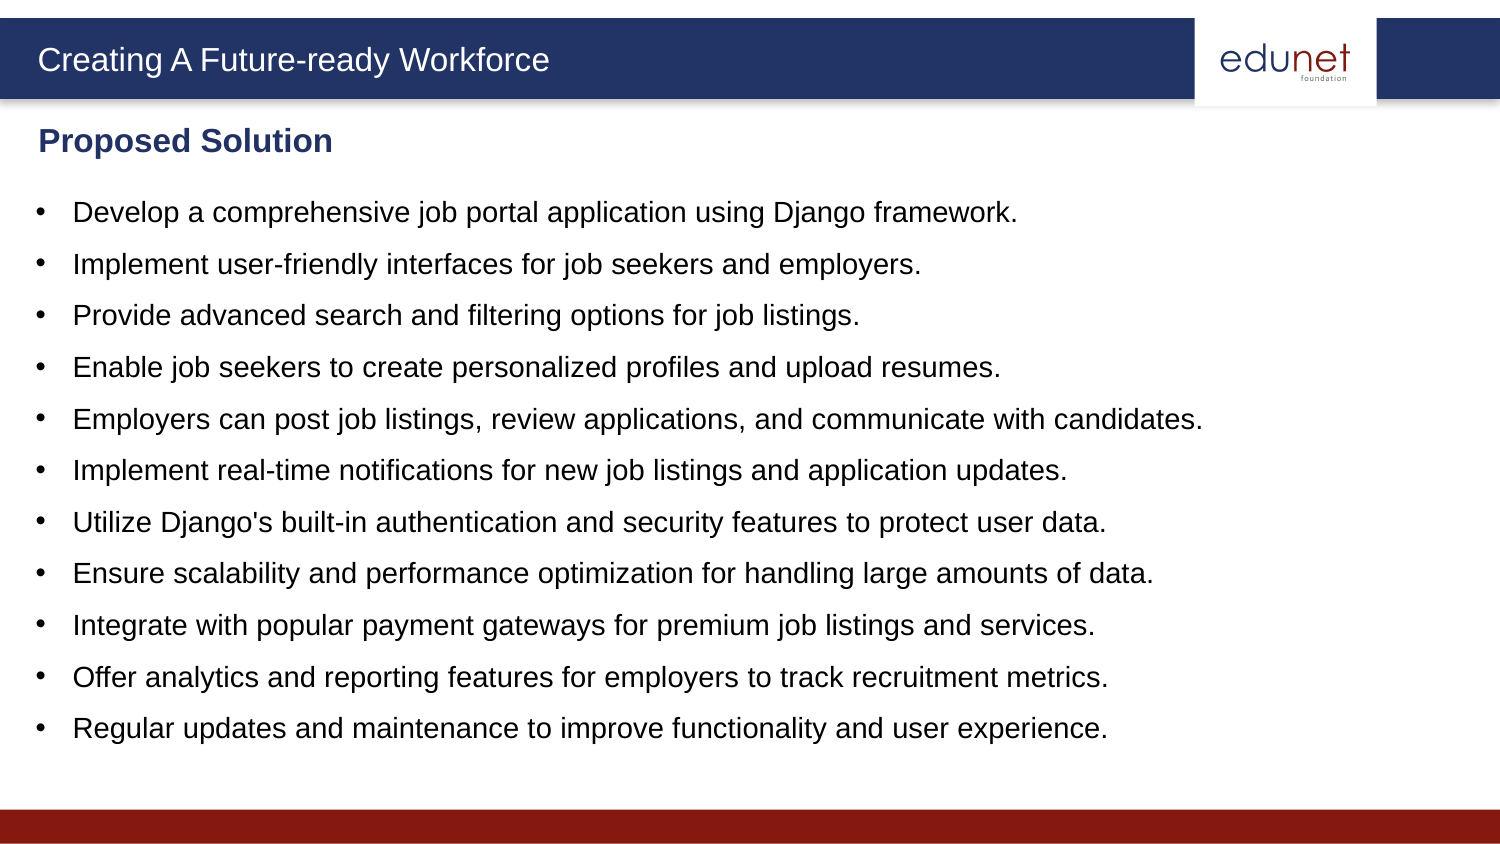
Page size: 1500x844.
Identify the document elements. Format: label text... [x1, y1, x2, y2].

text_box Proposed Solution [23, 112, 750, 167]
picture [1215, 38, 1356, 86]
text_box Develop a comprehensive job portal application using Django framework. Implement user-friendly interfaces for job seekers and employers. Provide advanced search and filtering options for job listings. Enable job seekers to create personalized profiles and upload resumes. Employers can post job listings, review applications, and communicate with candidates. Implement real-time notifications for new job listings and application updates. Utilize Django's built-in authentication and security features to protect user data. Ensure scalability and performance optimization for handling large amounts of data. Integrate with popular payment gateways for premium job listings and services. Offer analytics and reporting features for employers to track recruitment metrics. Regular updates and maintenance to improve functionality and user experience. [20, 186, 1410, 752]
